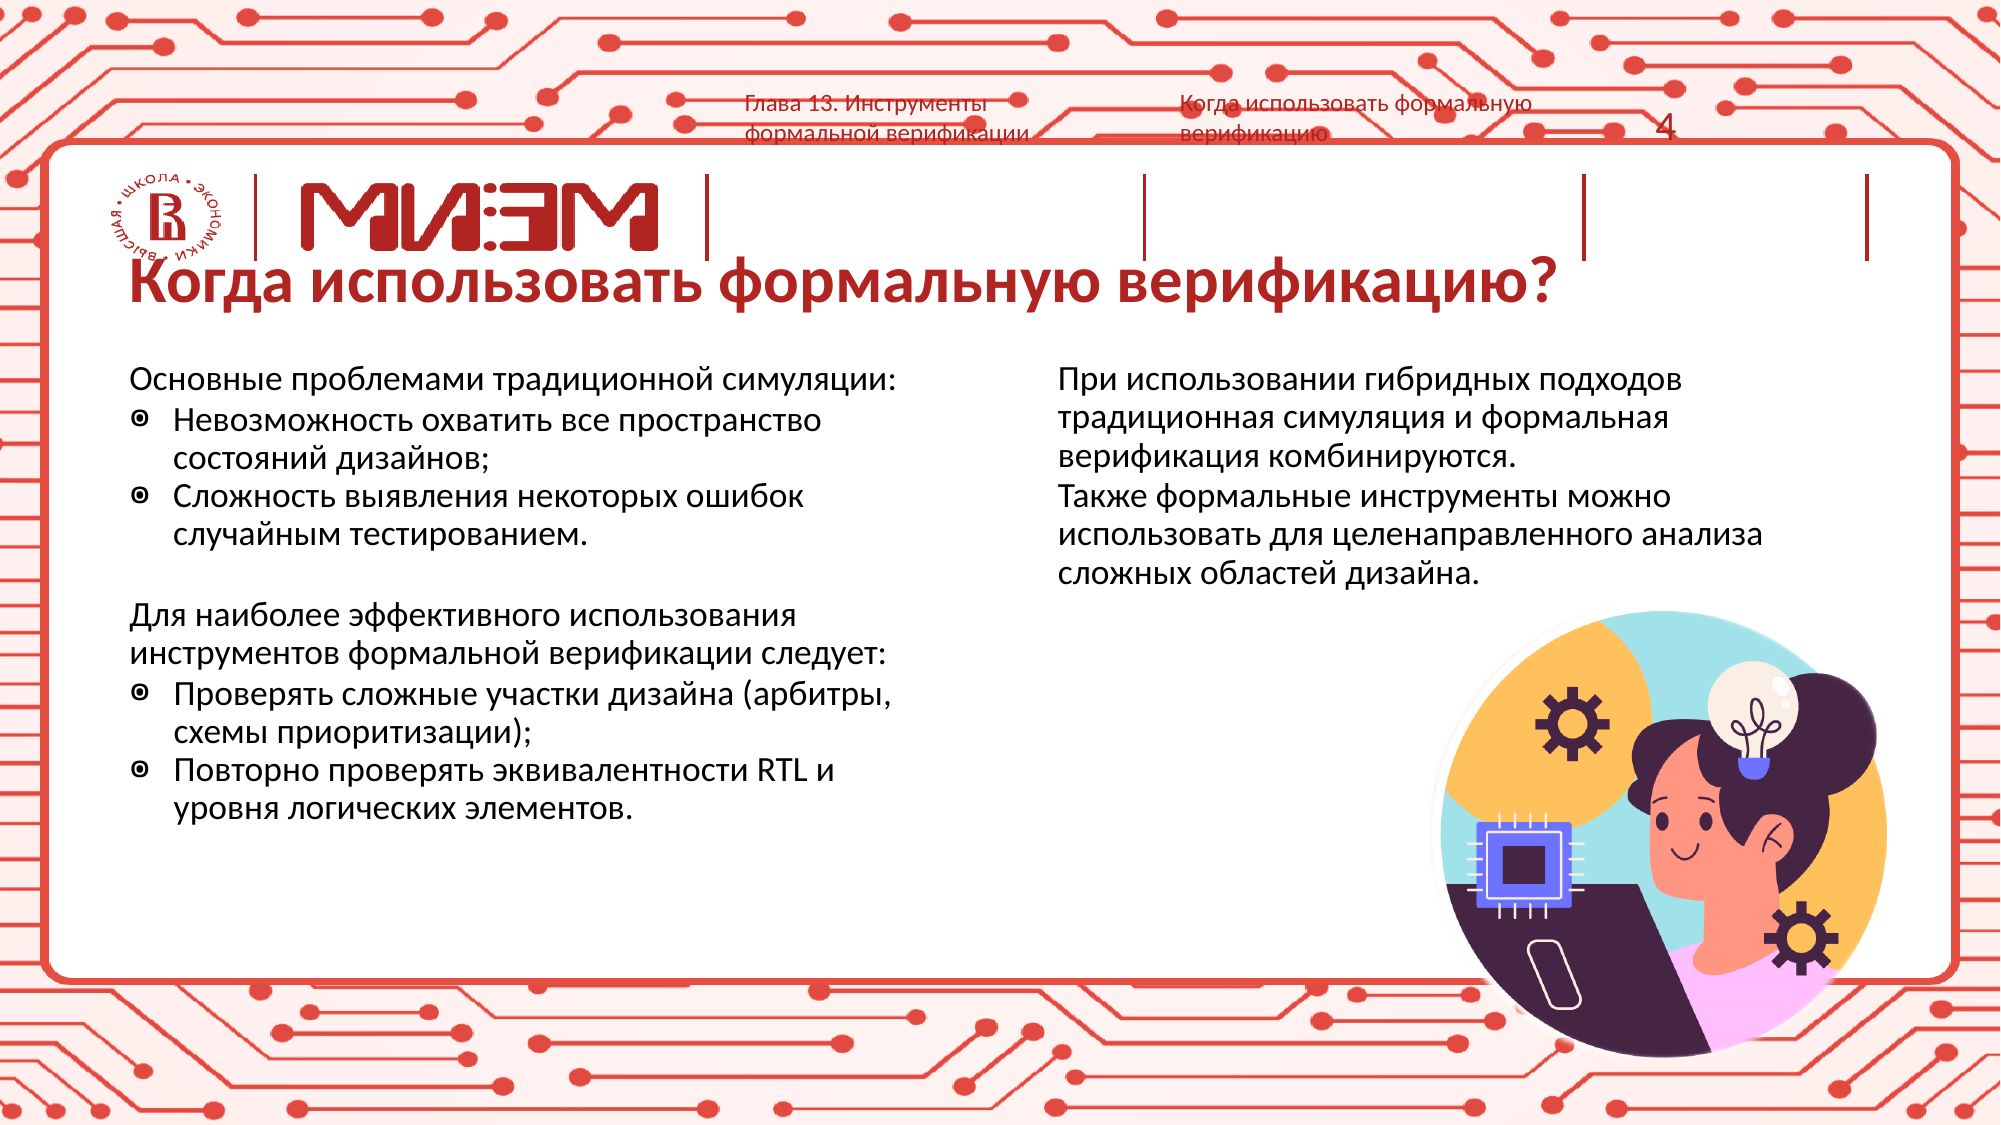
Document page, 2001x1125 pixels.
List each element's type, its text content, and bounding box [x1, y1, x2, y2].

slide_number 4 [1637, 94, 1692, 154]
text_box Когда использовать формальную верификацию [1164, 78, 1560, 154]
list При использовании гибридных подходов традиционная симуляция и формальная верификация комбинируются. Также формальные инструменты можно использовать для целенаправленного анализа сложных областей дизайна. [1042, 352, 1878, 623]
title Когда использовать формальную верификацию? [115, 210, 1638, 353]
text_box Глава 13. Инструменты формальной верификации [729, 78, 1125, 154]
list Основные проблемами традиционной симуляции: Невозможность охватить все пространство состояний дизайнов; Сложность выявления некоторых ошибок случайным тестированием. Для наиболее эффективного использования инструментов формальной верификации следует: Проверять сложные участки дизайна (арбитры, схемы приоритизации); Повторно проверять эквивалентности RTL и уровня логических элементов. [114, 352, 950, 1043]
picture [0, 0, 2001, 1125]
